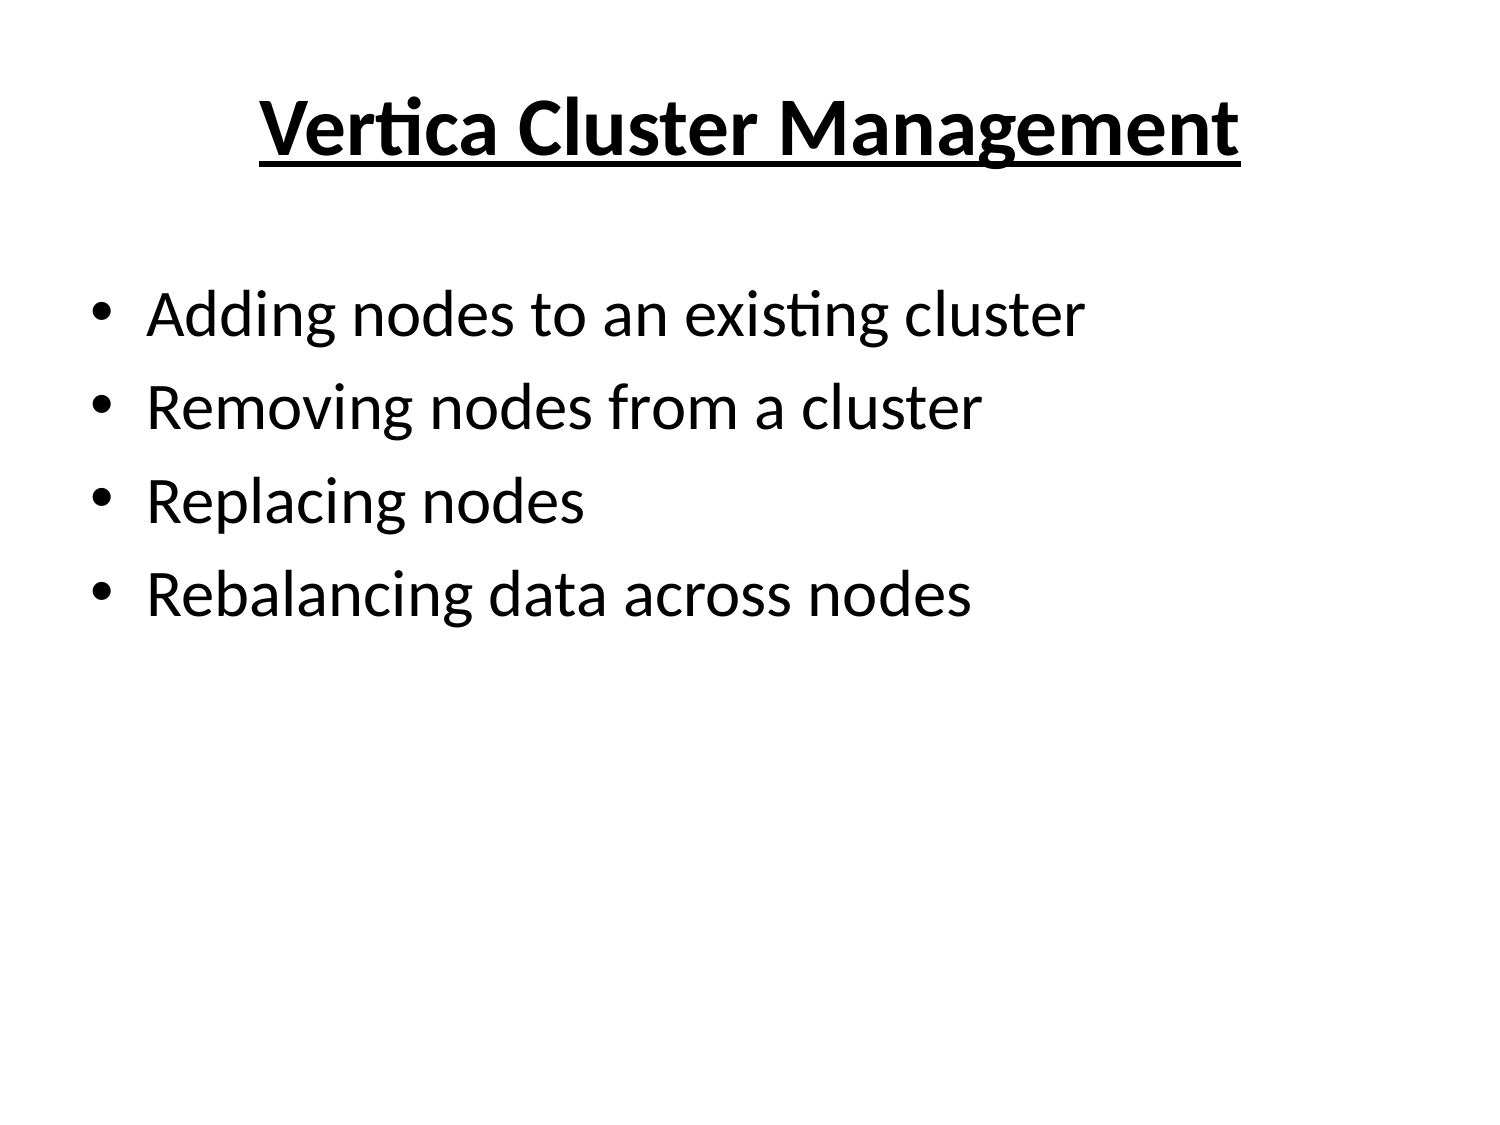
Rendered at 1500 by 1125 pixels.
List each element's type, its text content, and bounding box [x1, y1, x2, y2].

title Vertica Cluster Management [75, 45, 1425, 200]
list Adding nodes to an existing cluster Removing nodes from a cluster Replacing nodes Rebalancing data across nodes [75, 262, 1425, 1005]
